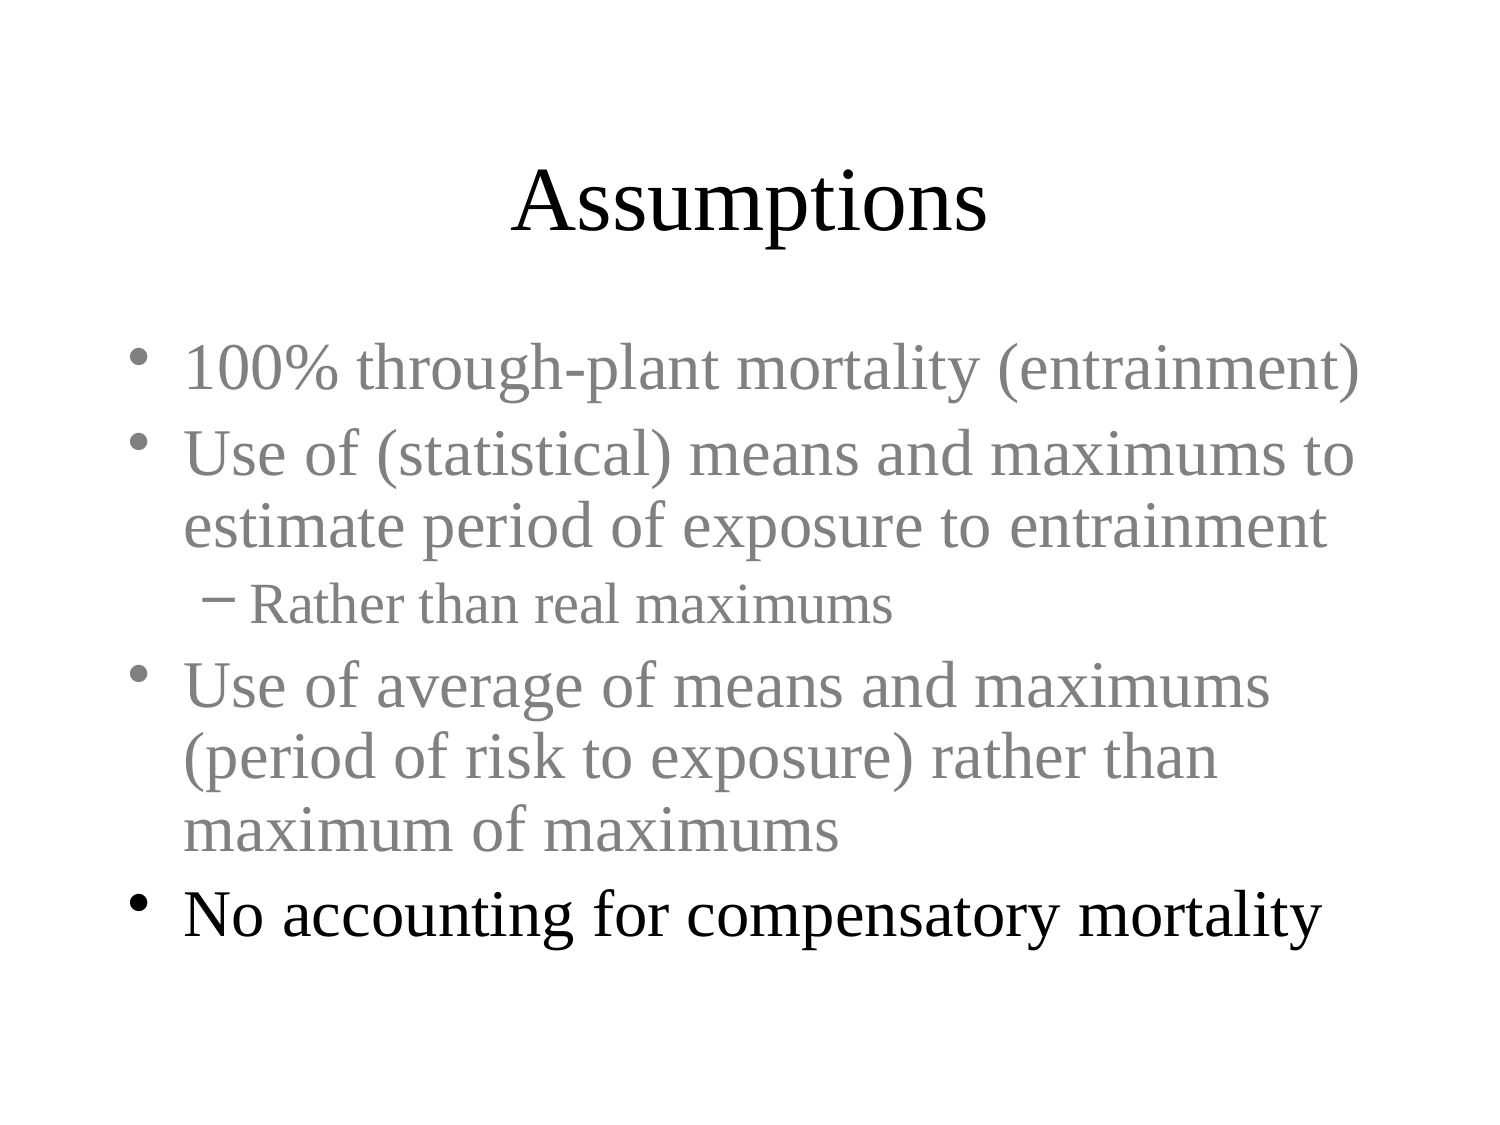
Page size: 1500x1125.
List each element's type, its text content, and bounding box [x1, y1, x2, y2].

list 100% through-plant mortality (entrainment) Use of (statistical) means and maximums to estimate period of exposure to entrainment Rather than real maximums Use of average of means and maximums (period of risk to exposure) rather than maximum of maximums No accounting for compensatory mortality [112, 324, 1388, 1000]
title Assumptions [112, 99, 1388, 288]
